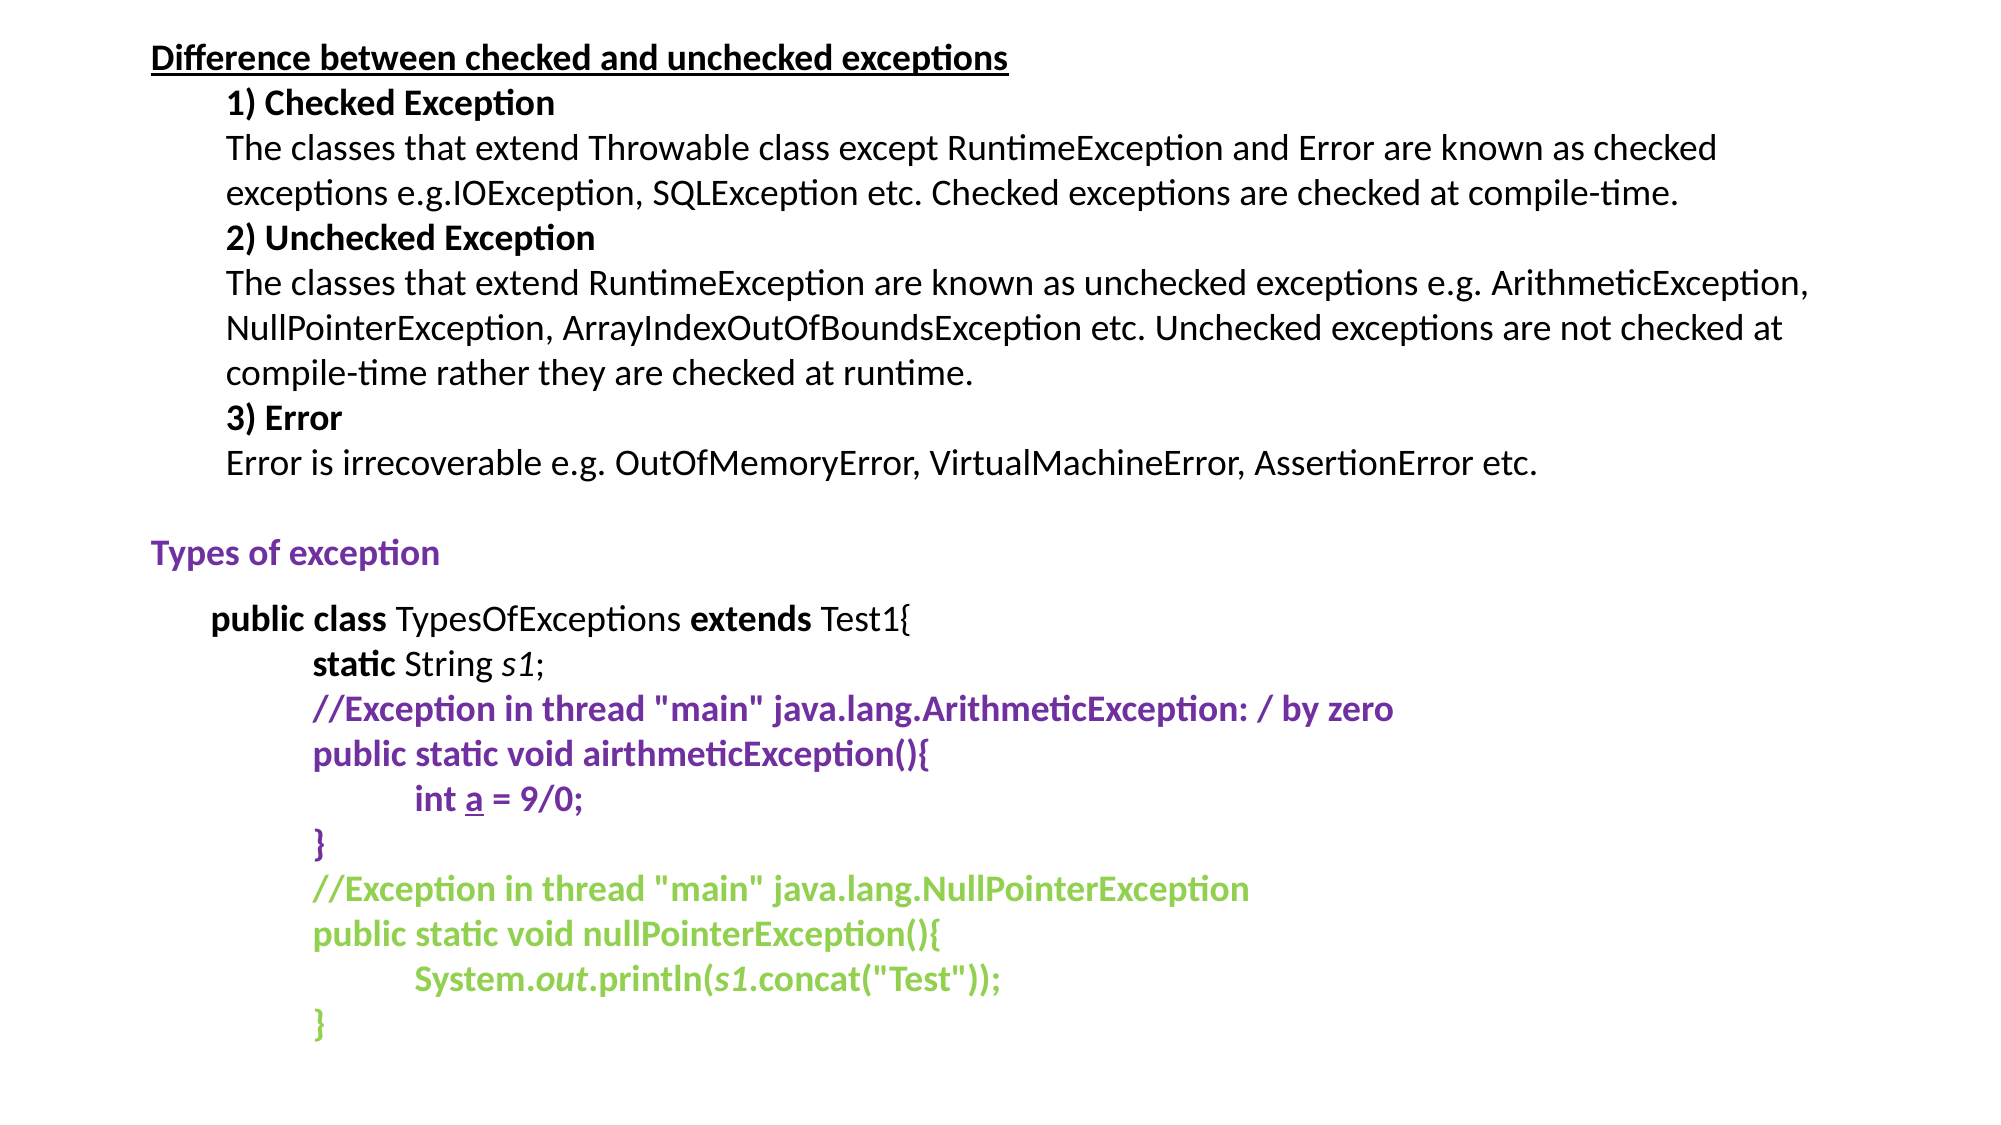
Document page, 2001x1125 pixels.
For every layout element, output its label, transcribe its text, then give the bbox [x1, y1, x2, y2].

text_box public class TypesOfExceptions extends Test1{ static String s1; //Exception in thread "main" java.lang.ArithmeticException: / by zero public static void airthmeticException(){ int a = 9/0; } //Exception in thread "main" java.lang.NullPointerException public static void nullPointerException(){ System.out.println(s1.concat("Test")); } [195, 586, 1411, 1052]
text_box Difference between checked and unchecked exceptions 1) Checked Exception The classes that extend Throwable class except RuntimeException and Error are known as checked exceptions e.g.IOException, SQLException etc. Checked exceptions are checked at compile-time. 2) Unchecked Exception The classes that extend RuntimeException are known as unchecked exceptions e.g. ArithmeticException, NullPointerException, ArrayIndexOutOfBoundsException etc. Unchecked exceptions are not checked at compile-time rather they are checked at runtime. 3) Error Error is irrecoverable e.g. OutOfMemoryError, VirtualMachineError, AssertionError etc. Types of exception [136, 25, 1898, 626]
